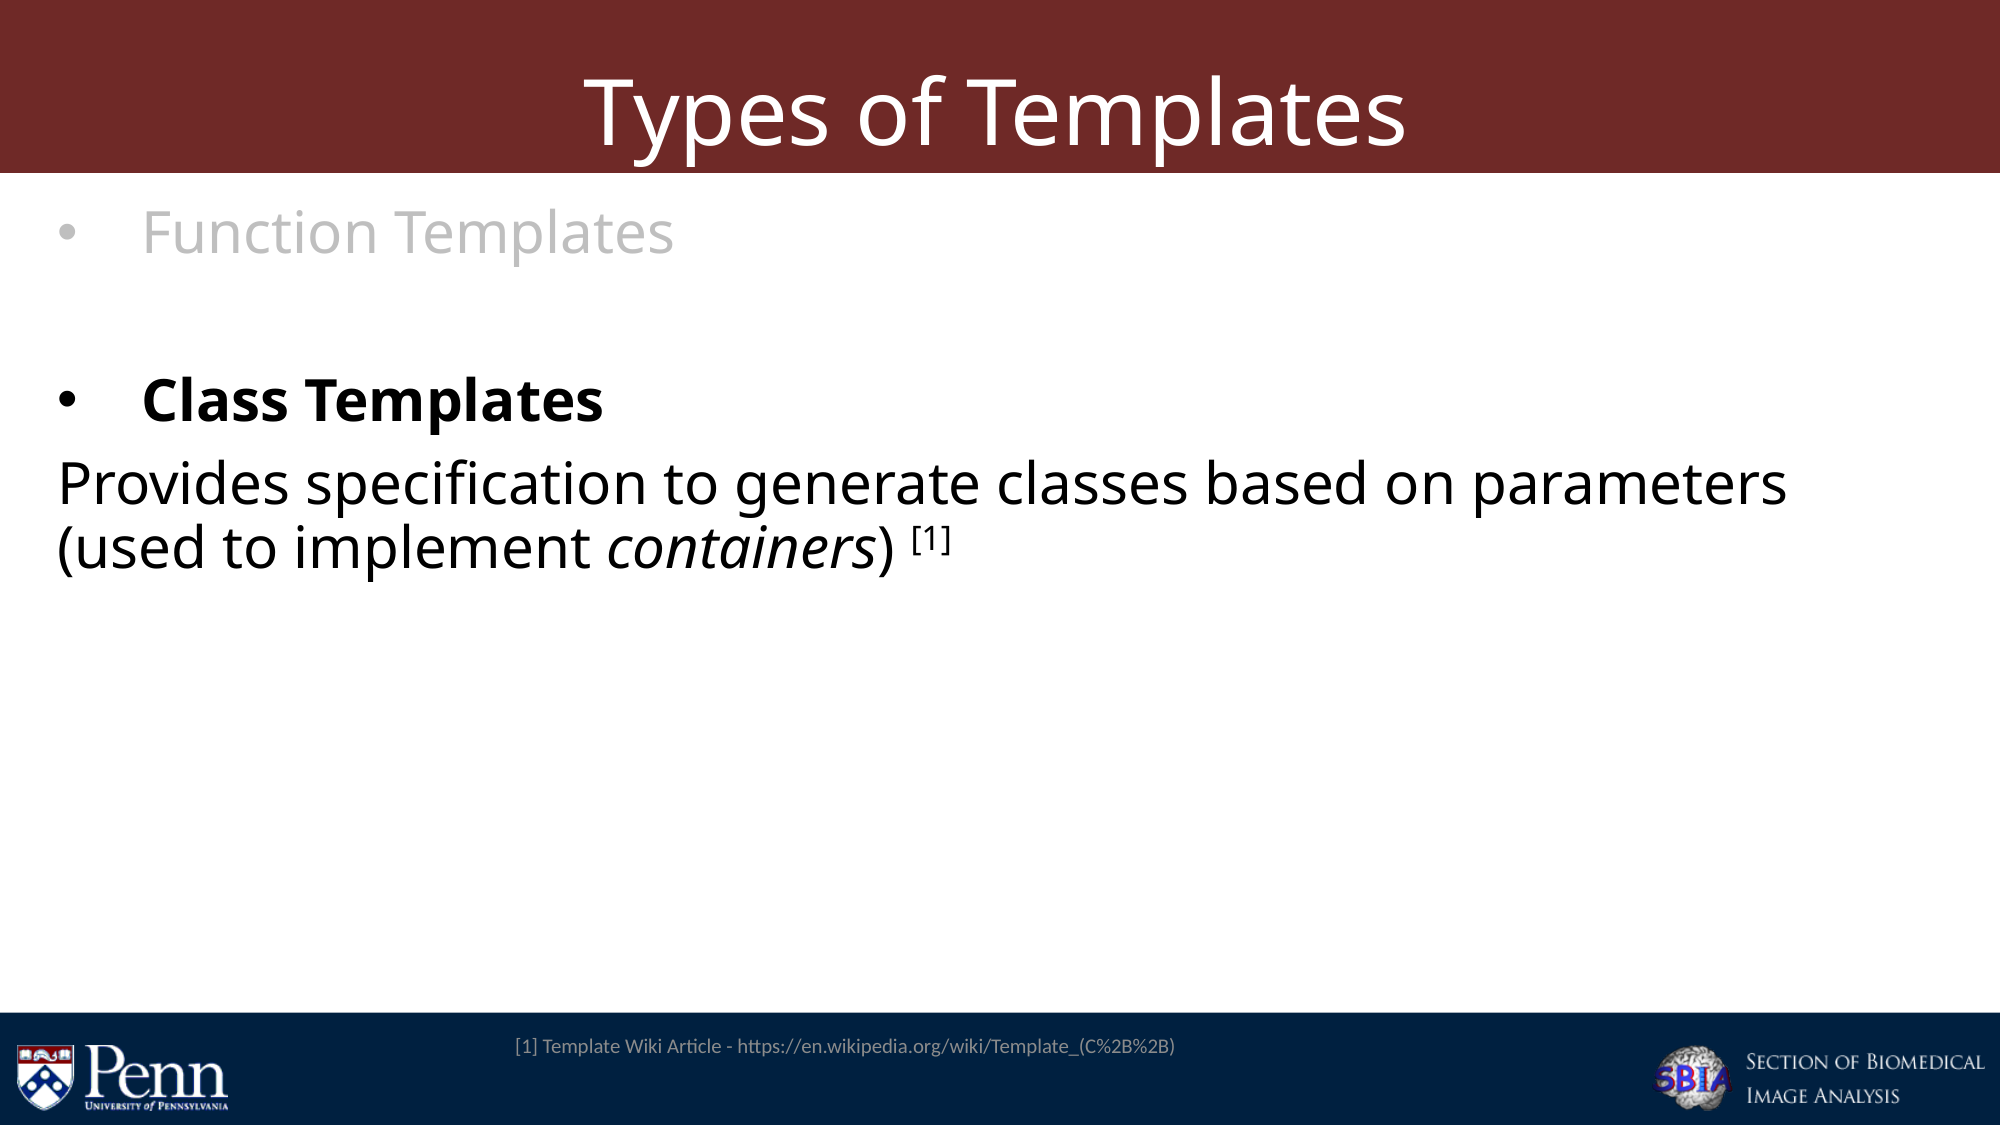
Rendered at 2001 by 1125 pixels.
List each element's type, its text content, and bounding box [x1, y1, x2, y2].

footer [1] Template Wiki Article - https://en.wikipedia.org/wiki/Template_(C%2B%2B) [500, 1025, 1288, 1100]
list Function Templates Class Templates Provides specification to generate classes based on parameters (used to implement containers) [1] [42, 195, 1952, 1009]
picture [17, 1045, 228, 1111]
picture [1652, 1044, 1985, 1112]
title Types of Templates [42, 0, 1952, 173]
